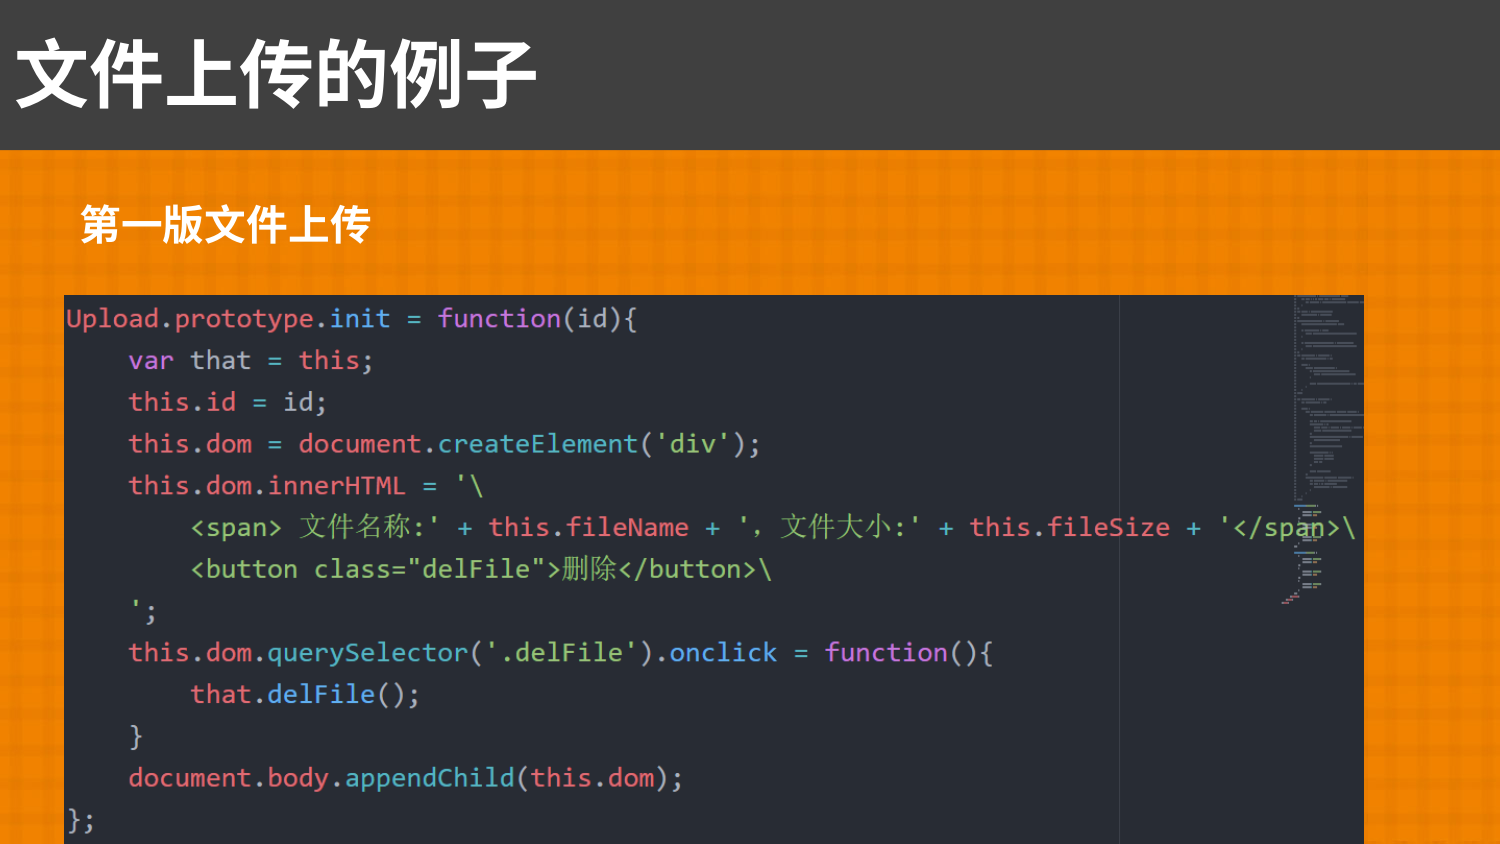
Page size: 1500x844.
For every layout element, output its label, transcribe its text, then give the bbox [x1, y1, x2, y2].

list 第一版文件上传 [64, 185, 1459, 262]
title 文件上传的例子 [0, 0, 1500, 146]
picture [0, 151, 1500, 844]
